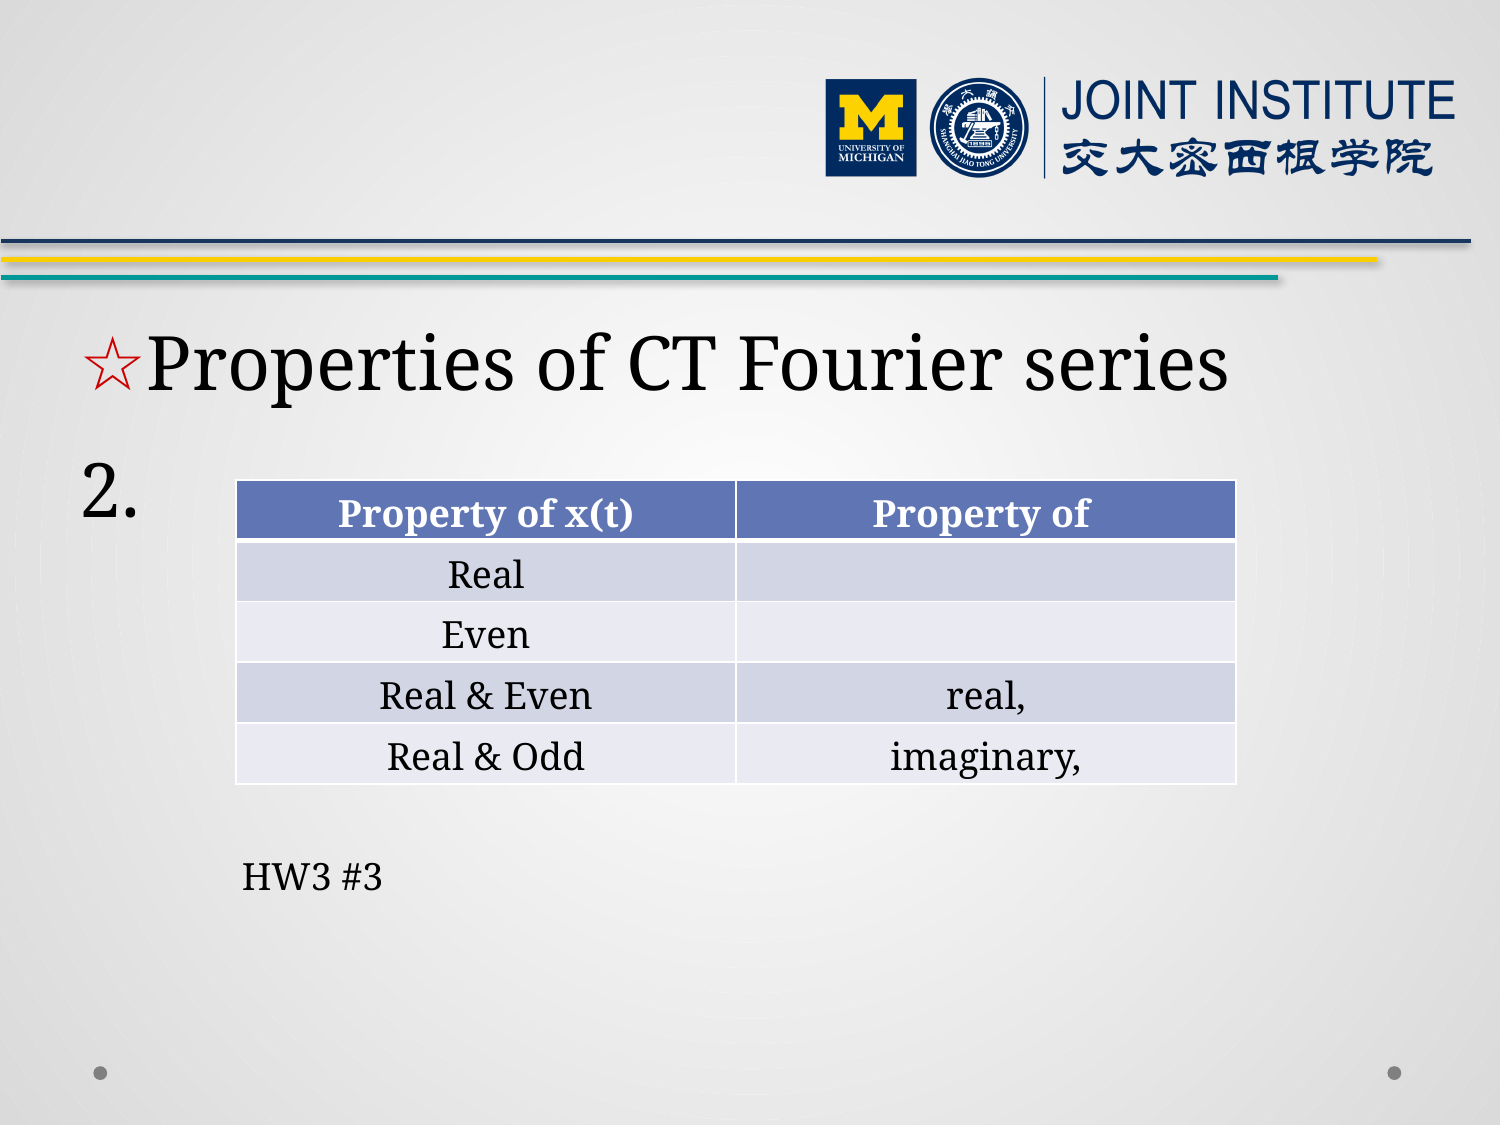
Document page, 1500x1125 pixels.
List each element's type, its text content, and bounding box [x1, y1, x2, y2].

text_box ☆Properties of CT Fourier series 2. [64, 307, 1471, 541]
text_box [0, 240, 1472, 278]
picture [796, 36, 1472, 214]
text_box HW3 #3 [227, 845, 399, 906]
